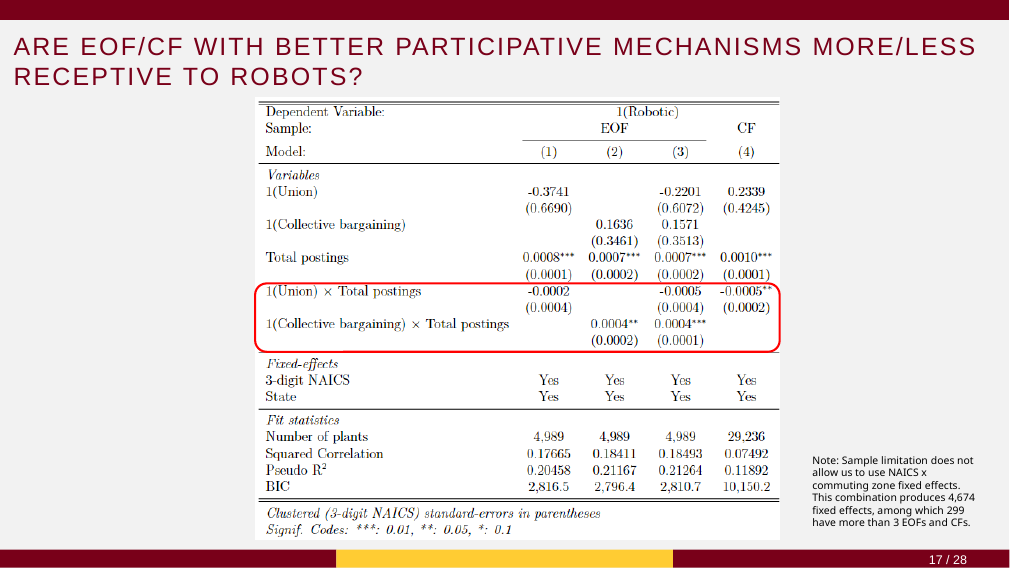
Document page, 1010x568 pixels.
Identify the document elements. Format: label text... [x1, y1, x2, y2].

text_box Note: Sample limitation does not allow us to use NAICS x commuting zone fixed effects. This combination produces 4,674 fixed effects, among which 299 have more than 3 EOFs and CFs. [797, 446, 997, 536]
title Are EOF/CF with better participative mechanisms more/less receptive to robots? [11, 28, 1000, 93]
slide_number 17 / 28 [915, 549, 997, 567]
picture [255, 97, 780, 540]
